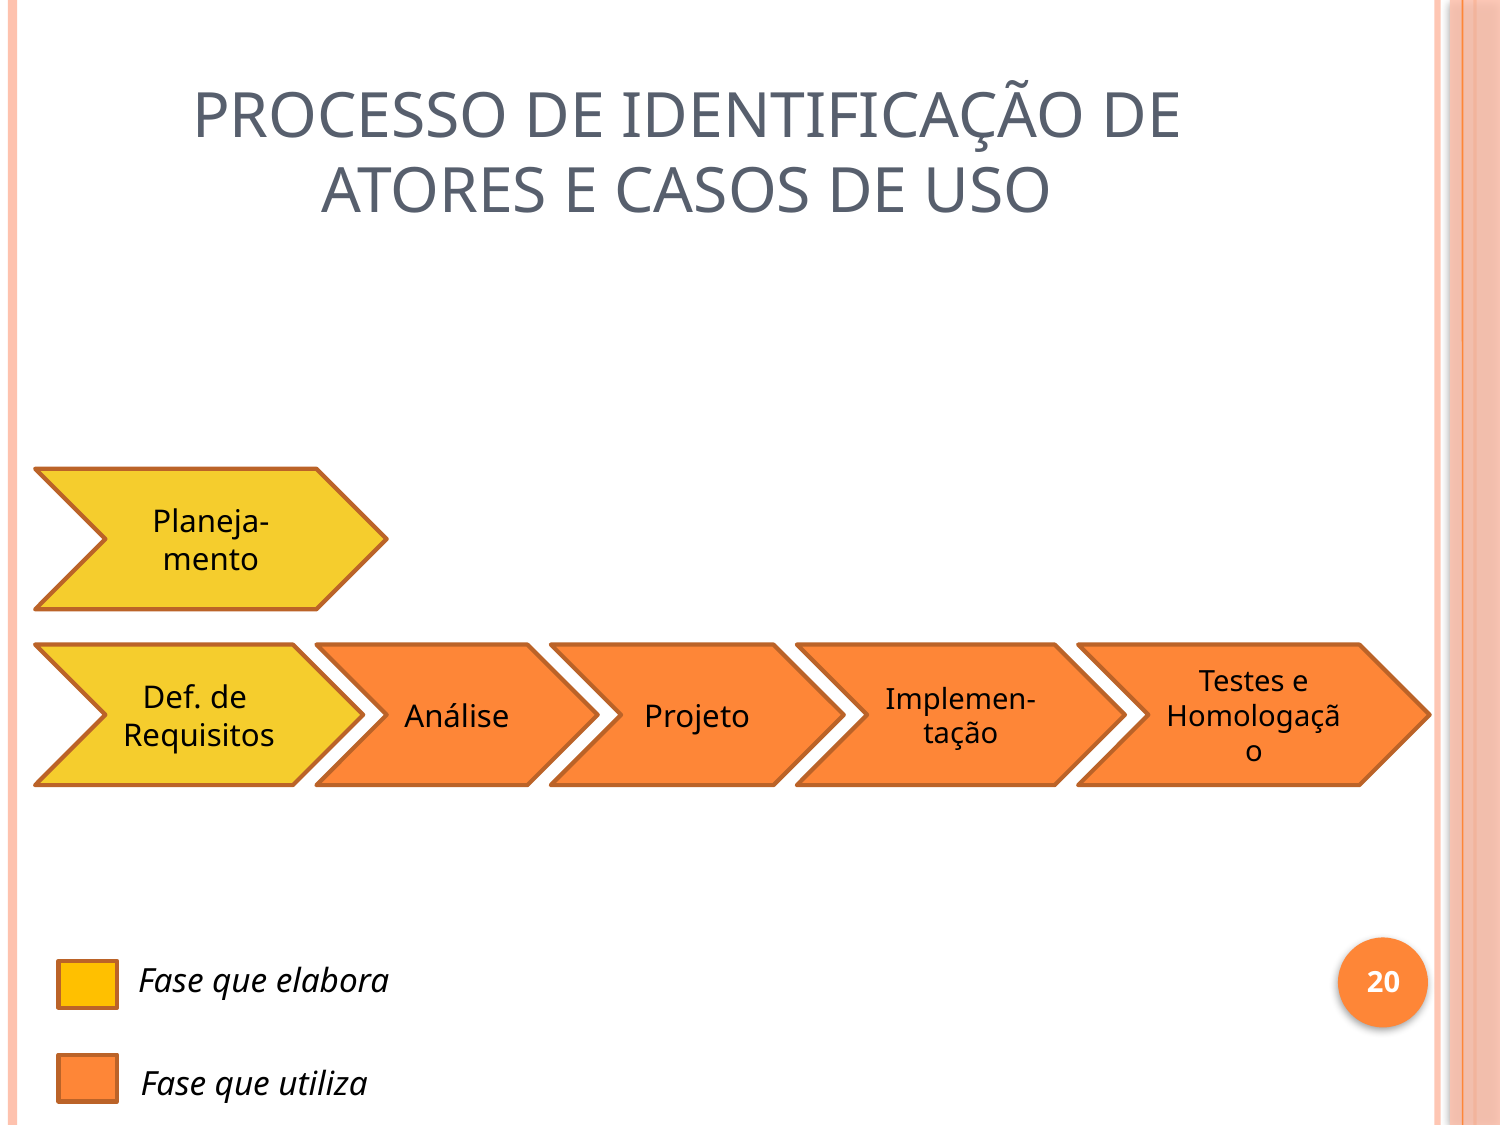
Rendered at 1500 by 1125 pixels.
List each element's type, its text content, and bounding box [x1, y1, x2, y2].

text_box Fase que elabora [123, 952, 405, 1007]
title Processo de identificação de atores e casos de uso [75, 45, 1300, 233]
text_box Implemen-tação [794, 642, 1128, 788]
slide_number 20 [1333, 940, 1434, 1027]
text_box Planeja-mento [33, 466, 389, 612]
text_box Projeto [548, 642, 846, 788]
text_box Análise [314, 642, 600, 788]
text_box [56, 959, 119, 1010]
text_box Testes e Homologação [1076, 642, 1432, 788]
text_box [56, 1053, 119, 1104]
text_box Fase que utiliza [125, 1054, 384, 1110]
text_box Def. de Requisitos [33, 642, 366, 788]
